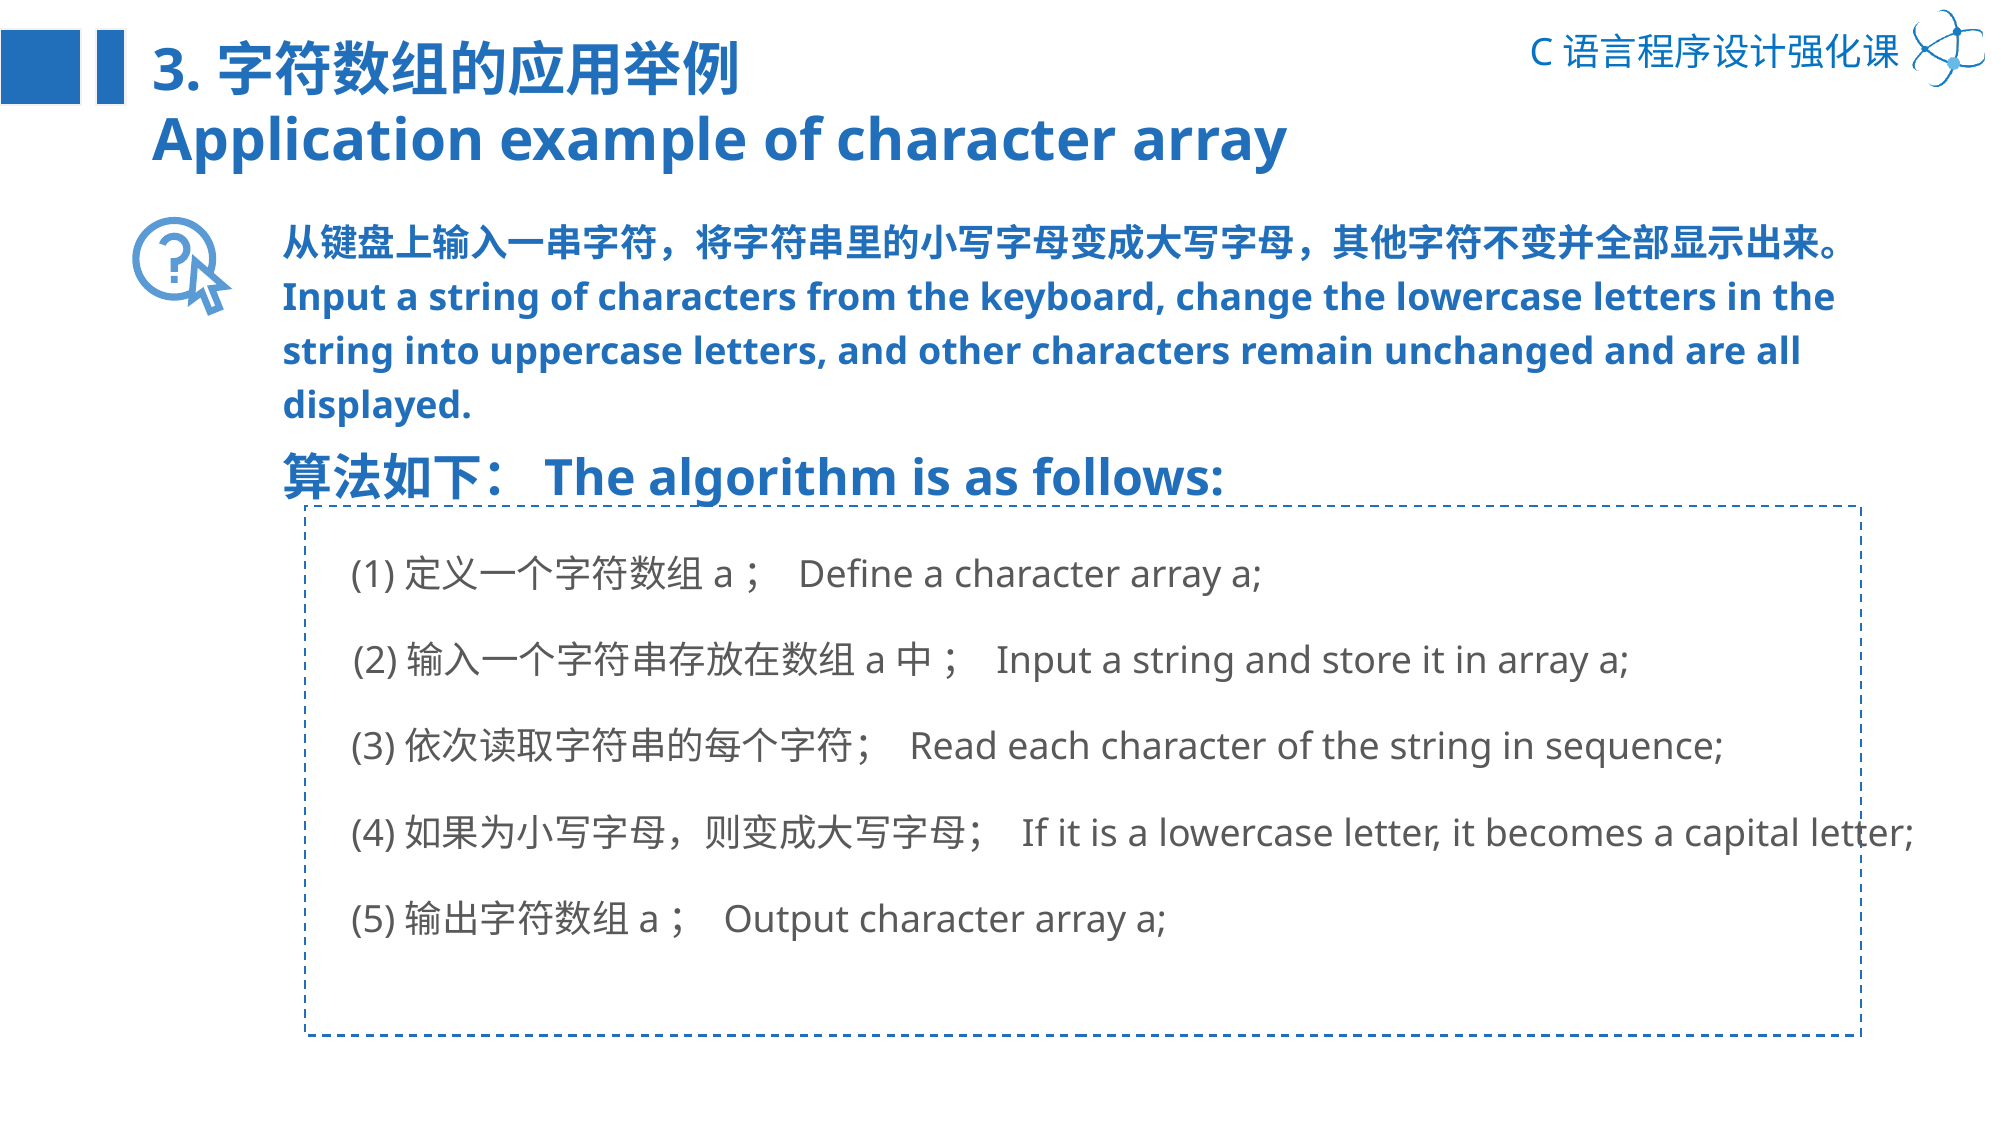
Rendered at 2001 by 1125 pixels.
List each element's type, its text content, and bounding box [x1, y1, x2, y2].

text_box 算法如下：The algorithm is as follows: [267, 407, 1793, 513]
picture [1828, 1, 2000, 94]
text_box (5)输出字符数组a； Output character array a; [336, 887, 1379, 948]
text_box [132, 216, 233, 316]
text_box (4)如果为小写字母，则变成大写字母； If it is a lowercase letter, it becomes a capital letter; [336, 801, 1982, 862]
text_box [304, 505, 1862, 1037]
text_box (3)依次读取字符串的每个字符； Read each character of the string in sequence; [336, 715, 1861, 775]
text_box (1)定义一个字符数组a； Define a character array a; [336, 542, 1861, 603]
text_box (2)输入一个字符串存放在数组a中 ； Input a string and store it in array a; [338, 628, 1913, 689]
text_box 从键盘上输入一串字符，将字符串里的小写字母变成大写字母，其他字符不变并全部显示出来。 Input a string of characters from the keyboard, change the lowercase letters in the string into uppercase letters, and other characters remain unchanged and are all displayed. [267, 202, 1913, 434]
text_box 3.字符数组的应用举例 Application example of character array [137, 25, 1537, 180]
text_box [95, 28, 127, 106]
text_box [0, 28, 82, 106]
